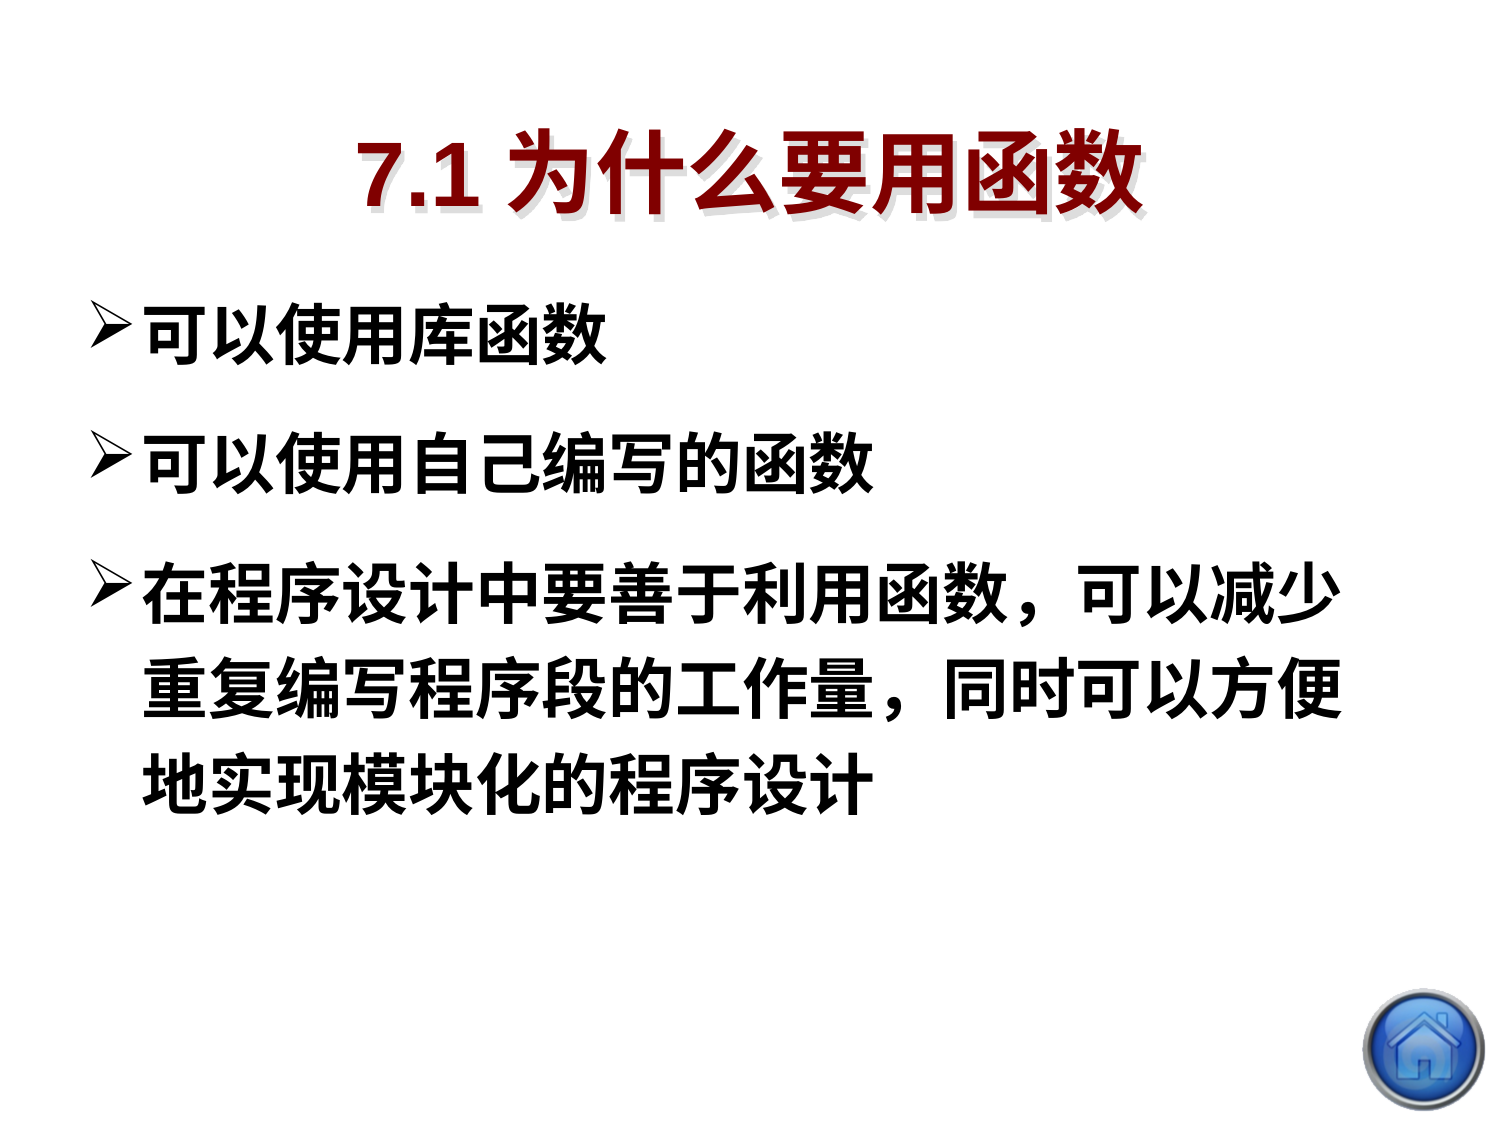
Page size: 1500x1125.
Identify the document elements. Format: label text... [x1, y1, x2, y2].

title 7.1为什么要用函数 [23, 107, 1477, 234]
list 可以使用库函数 可以使用自己编写的函数 在程序设计中要善于利用函数，可以减少重复编写程序段的工作量，同时可以方便地实现模块化的程序设计 [70, 269, 1418, 973]
picture [1347, 973, 1500, 1125]
